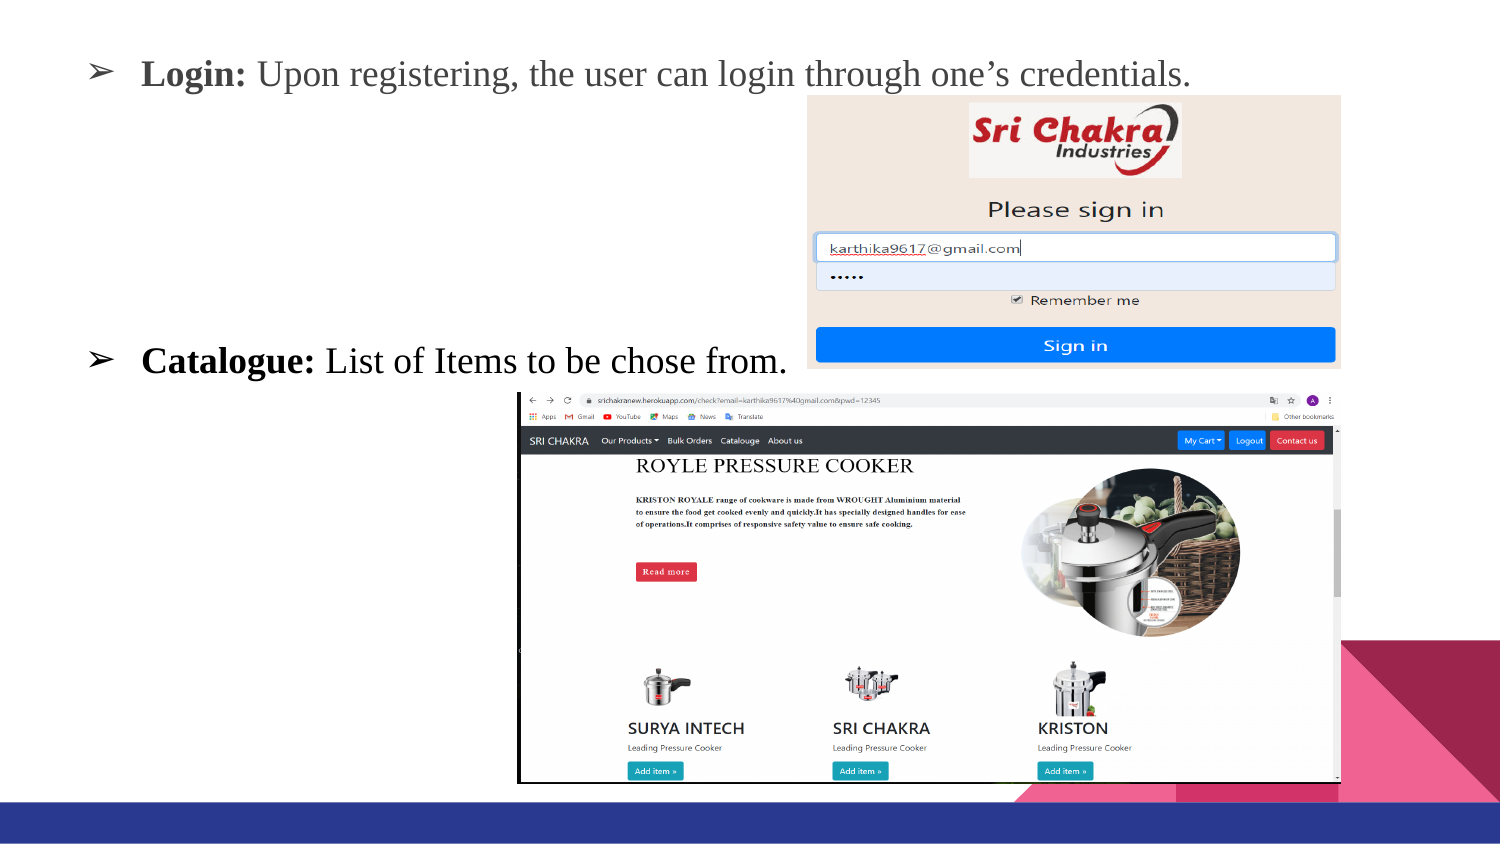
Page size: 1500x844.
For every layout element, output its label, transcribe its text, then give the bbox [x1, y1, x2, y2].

list Login: Upon registering, the user can login through one’s credentials. [51, 27, 1449, 437]
picture [517, 391, 1342, 784]
text_box Catalogue: List of Items to be chose from. [51, 321, 850, 393]
picture [807, 94, 1342, 369]
